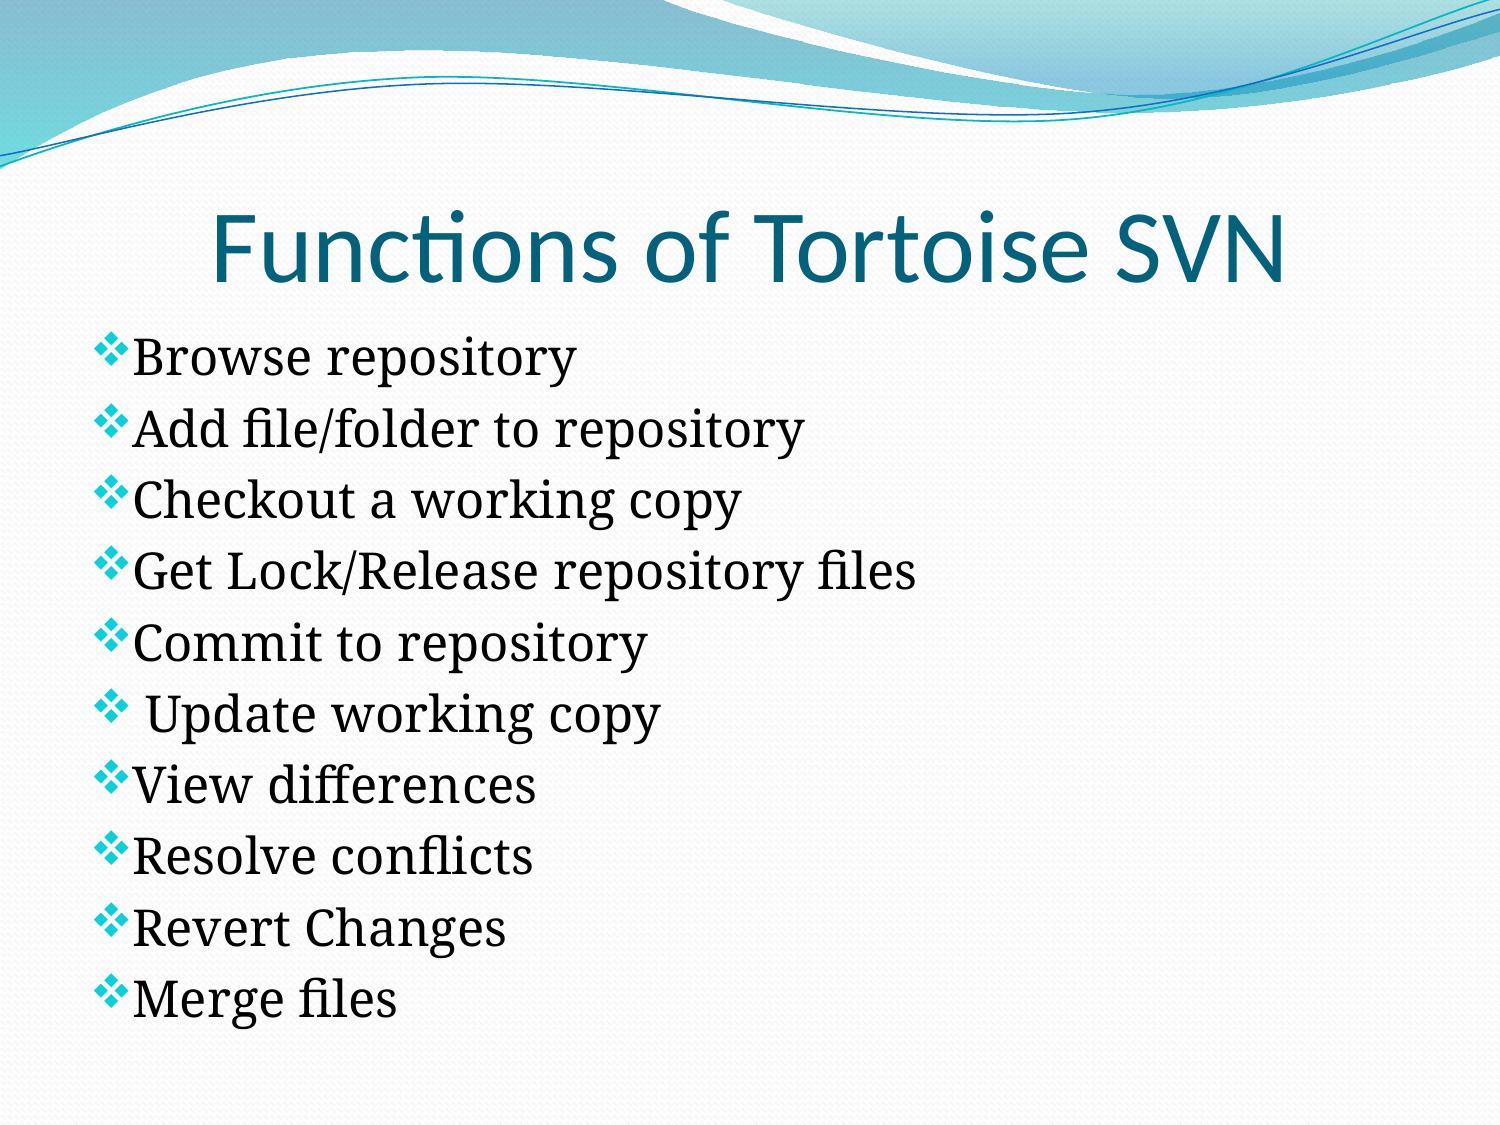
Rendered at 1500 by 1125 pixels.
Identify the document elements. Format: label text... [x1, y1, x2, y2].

list Browse repository Add file/folder to repository Checkout a working copy Get Lock/Release repository files Commit to repository Update working copy View differences Resolve conflicts Revert Changes Merge files [75, 317, 1425, 1038]
title Functions of Tortoise SVN [75, 115, 1425, 303]
